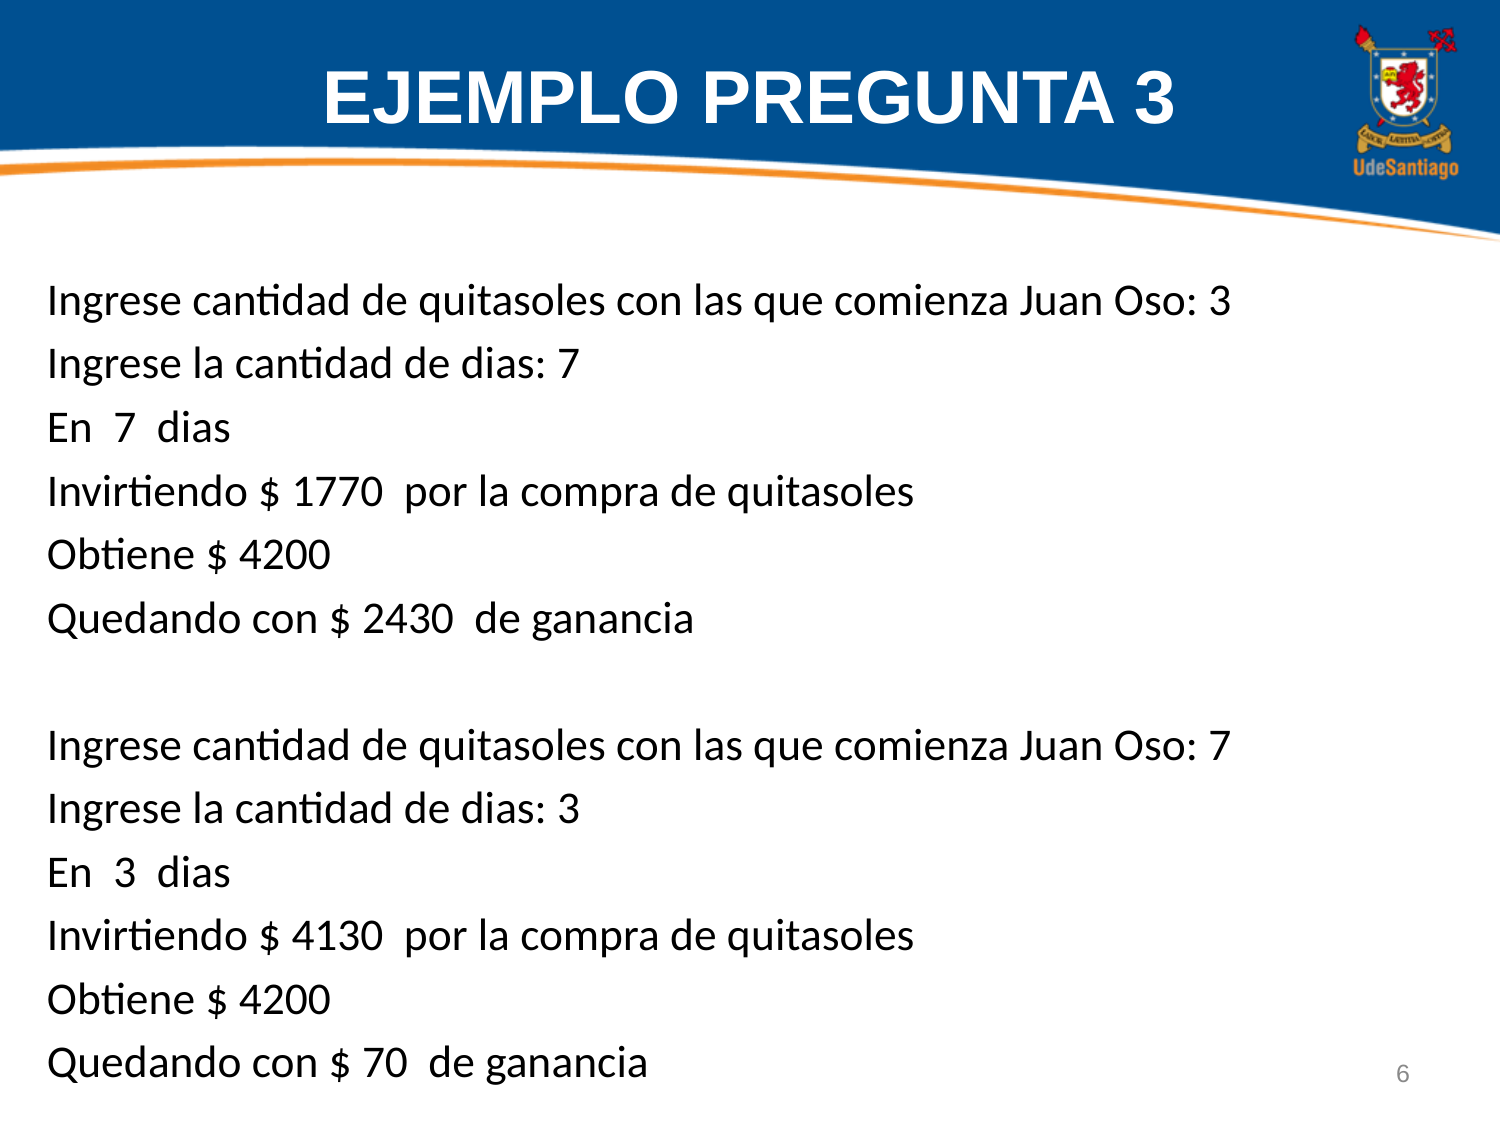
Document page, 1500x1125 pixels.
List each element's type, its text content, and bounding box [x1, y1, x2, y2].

title EJEMPLO PREGUNTA 3 [74, 0, 1426, 188]
picture [0, 0, 1500, 1125]
list Ingrese cantidad de quitasoles con las que comienza Juan Oso: 3 Ingrese la cantidad de dias: 7 En 7 dias Invirtiendo $ 1770 por la compra de quitasoles Obtiene $ 4200 Quedando con $ 2430 de ganancia Ingrese cantidad de quitasoles con las que comienza Juan Oso: 7 Ingrese la cantidad de dias: 3 En 3 dias Invirtiendo $ 4130 por la compra de quitasoles Obtiene $ 4200 Quedando con $ 70 de ganancia [31, 262, 1464, 1103]
